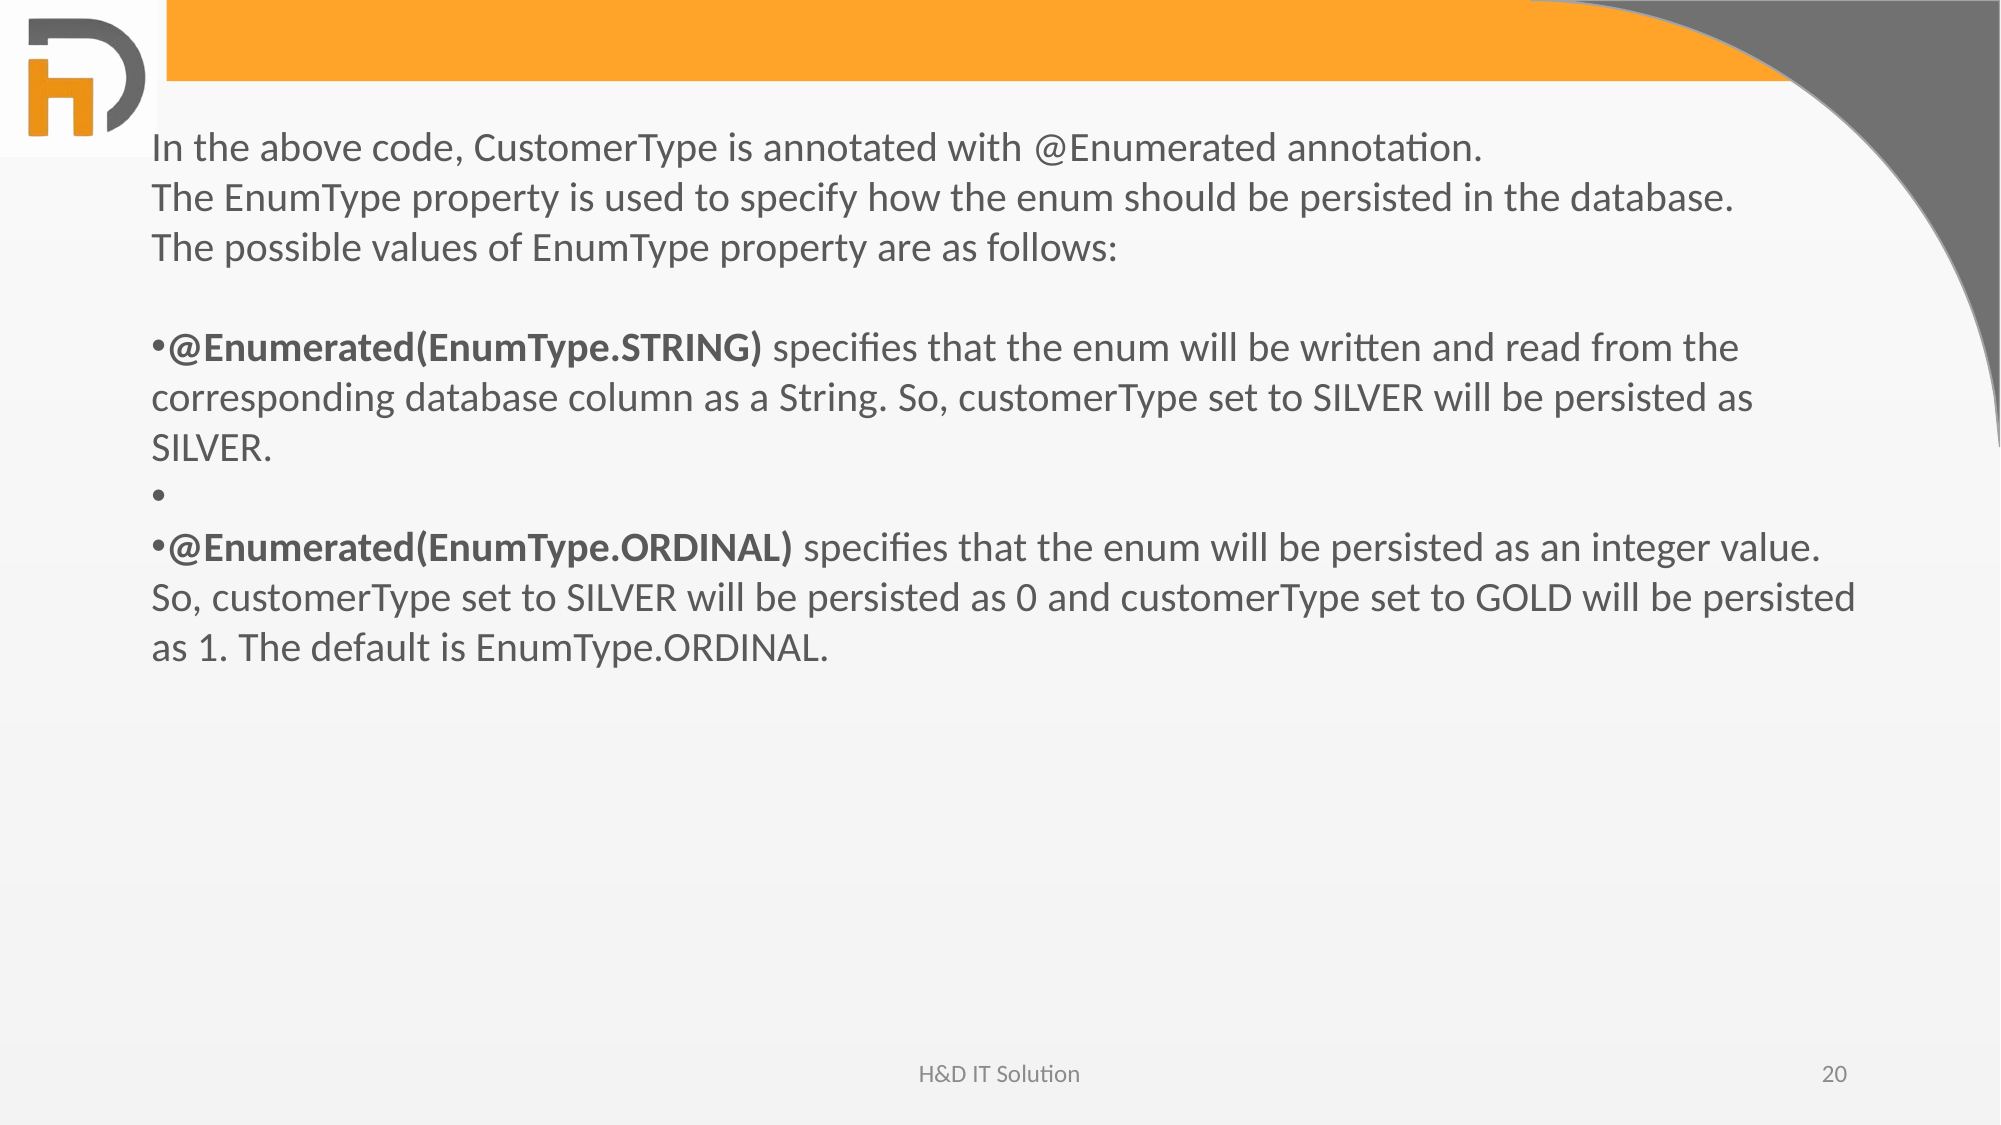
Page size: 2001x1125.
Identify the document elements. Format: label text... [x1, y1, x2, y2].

footer H&D IT Solution [662, 1042, 1338, 1103]
slide_number 20 [1412, 1042, 1863, 1103]
picture [0, 0, 157, 157]
text_box In the above code, CustomerType is annotated with @Enumerated annotation. The EnumType property is used to specify how the enum should be persisted in the database. The possible values of EnumType property are as follows: @Enumerated(EnumType.STRING) specifies that the enum will be written and read from the corresponding database column as a String. So, customerType set to SILVER will be persisted as SILVER. @Enumerated(EnumType.ORDINAL) specifies that the enum will be persisted as an integer value. So, customerType set to SILVER will be persisted as 0 and customerType set to GOLD will be persisted as 1. The default is EnumType.ORDINAL. [136, 112, 1879, 678]
